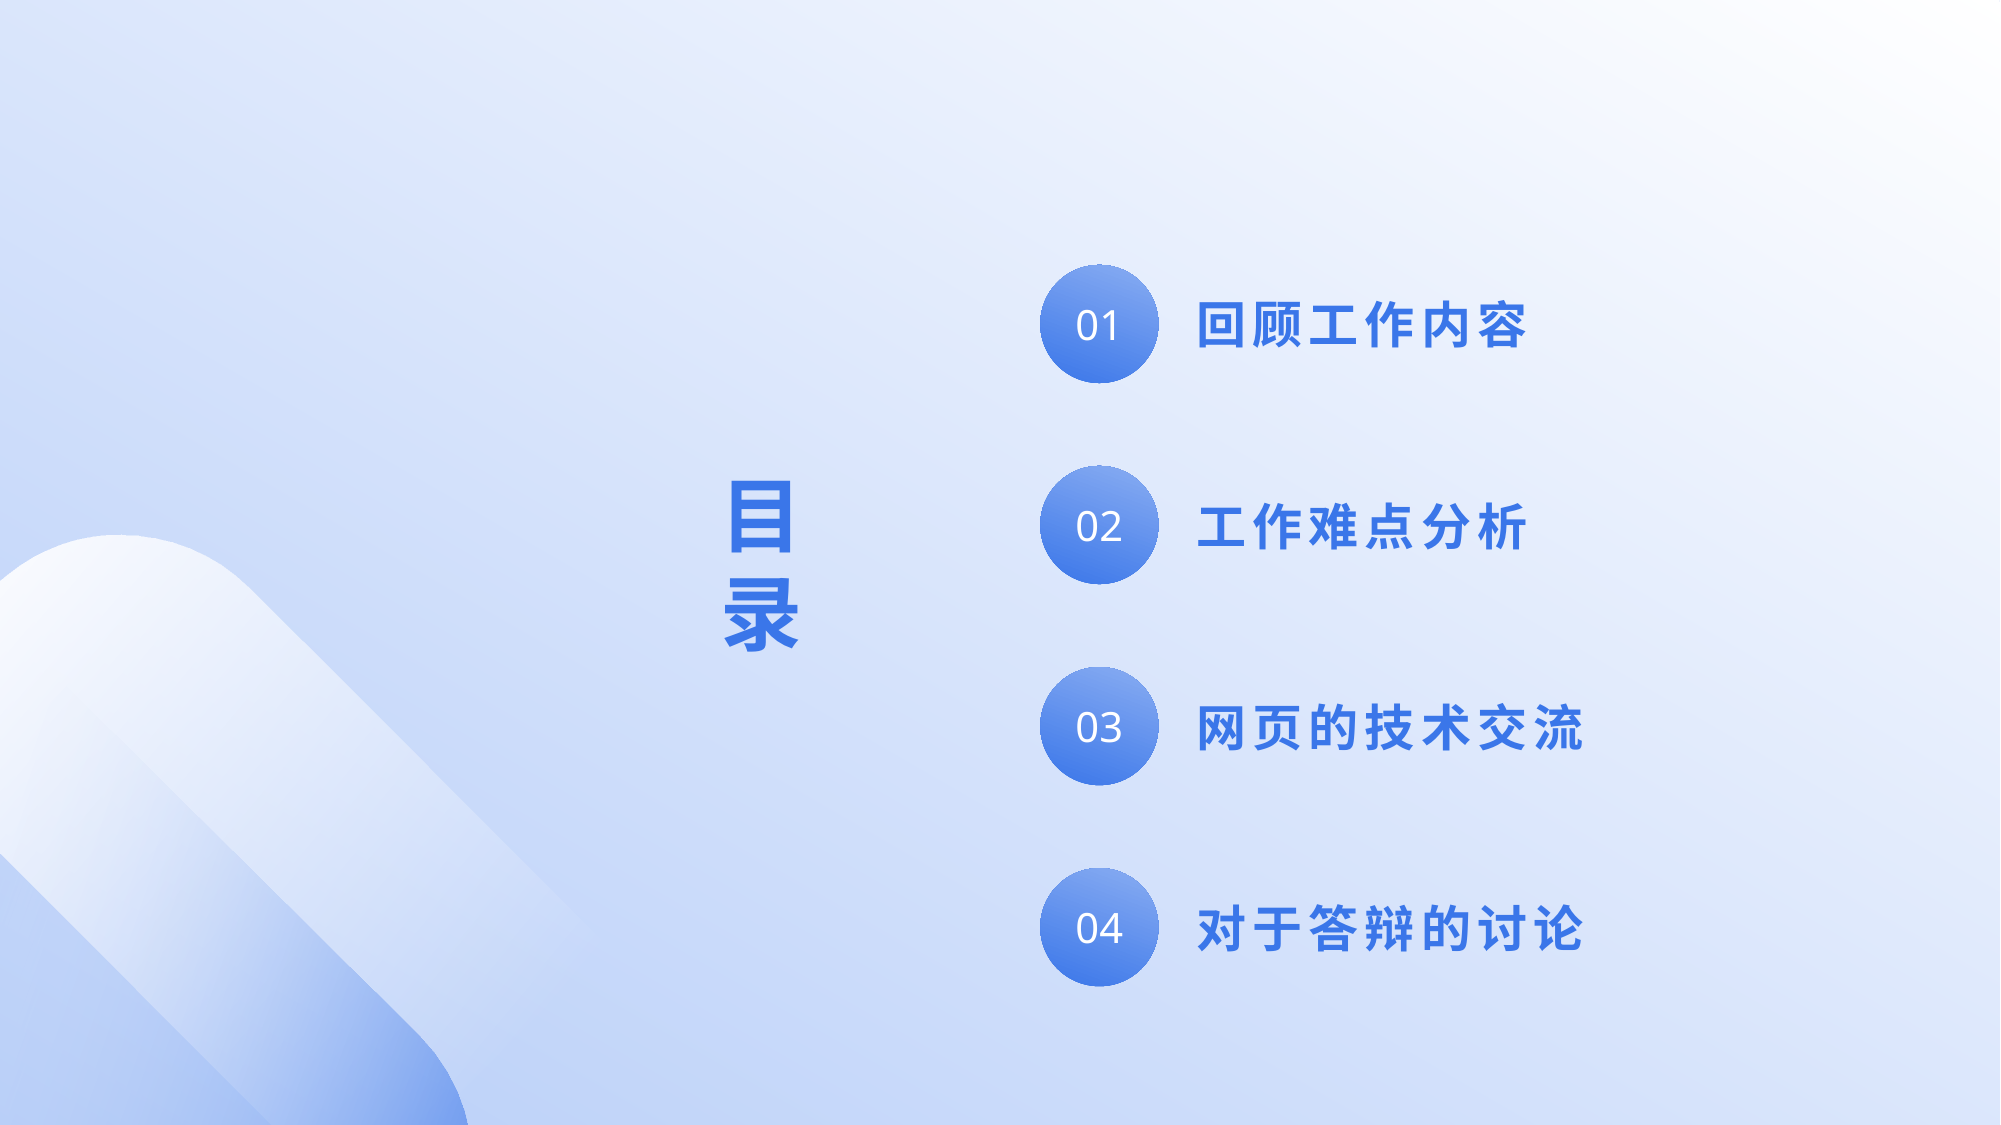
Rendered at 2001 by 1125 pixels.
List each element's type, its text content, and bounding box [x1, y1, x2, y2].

title 目录 [720, 462, 849, 663]
text_box 02 [1040, 465, 1159, 585]
text_box 03 [1040, 667, 1159, 786]
text_box 对于答辩的讨论 [1196, 850, 1718, 1004]
text_box 网页的技术交流 [1196, 649, 1718, 803]
text_box 01 [1040, 264, 1159, 384]
text_box 04 [1040, 868, 1159, 987]
text_box 回顾工作内容 [1196, 247, 1718, 401]
text_box 工作难点分析 [1196, 448, 1718, 602]
